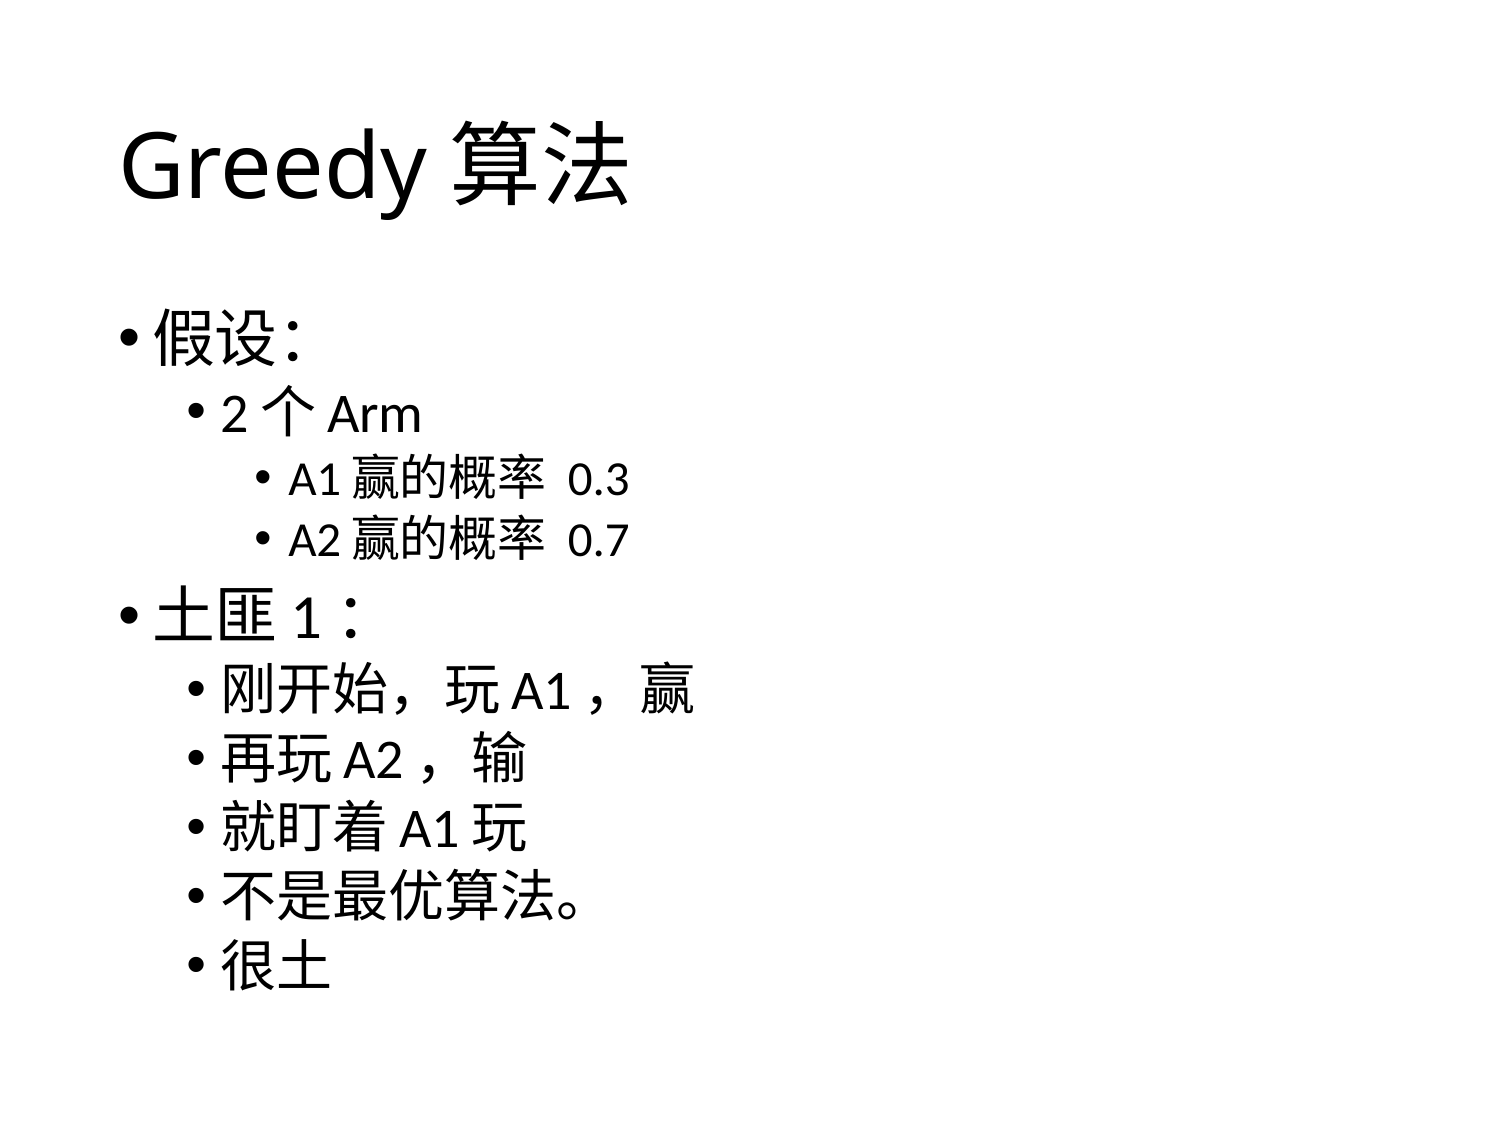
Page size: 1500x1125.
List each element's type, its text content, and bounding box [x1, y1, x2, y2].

list 假设： 2个Arm A1赢的概率 0.3 A2赢的概率 0.7 土匪1： 刚开始，玩A1，赢 再玩A2，输 就盯着A1玩 不是最优算法。 很土 [103, 299, 1397, 1014]
title Greedy算法 [103, 59, 1397, 278]
